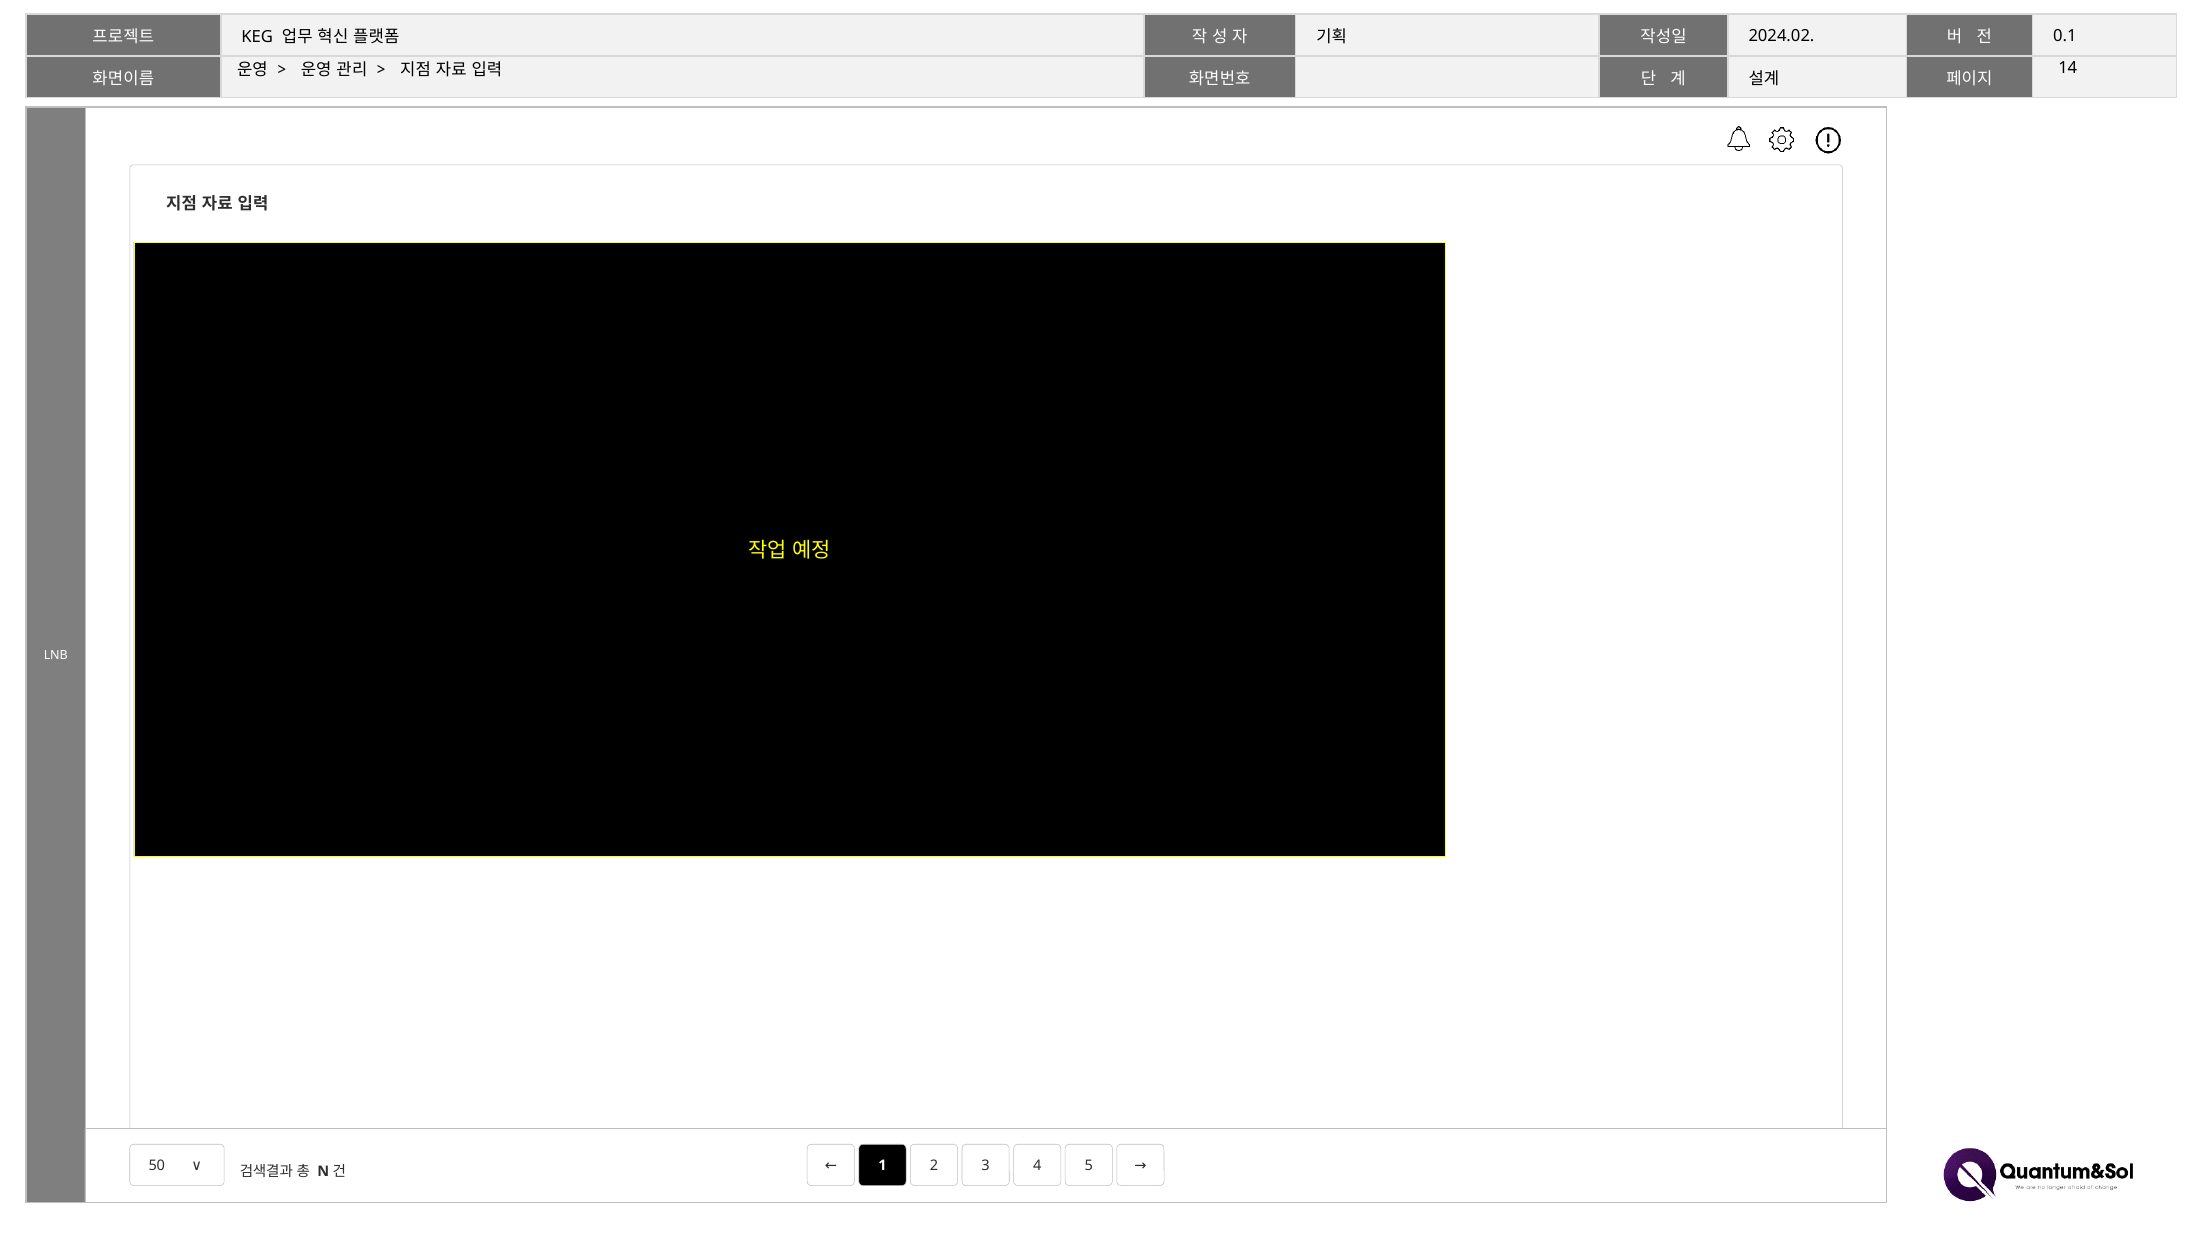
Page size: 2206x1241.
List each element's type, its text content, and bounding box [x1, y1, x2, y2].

text_box 작업 예정 [133, 242, 1446, 857]
picture [1769, 127, 1794, 152]
text_box 지점 자료 입력 [166, 175, 486, 221]
picture [1813, 125, 1843, 156]
slide_number 13 [2043, 56, 2152, 80]
title 운영 > 운영 관리 > 지점 자료 입력 [220, 56, 799, 81]
picture [1941, 1146, 2137, 1202]
picture [1726, 126, 1751, 151]
